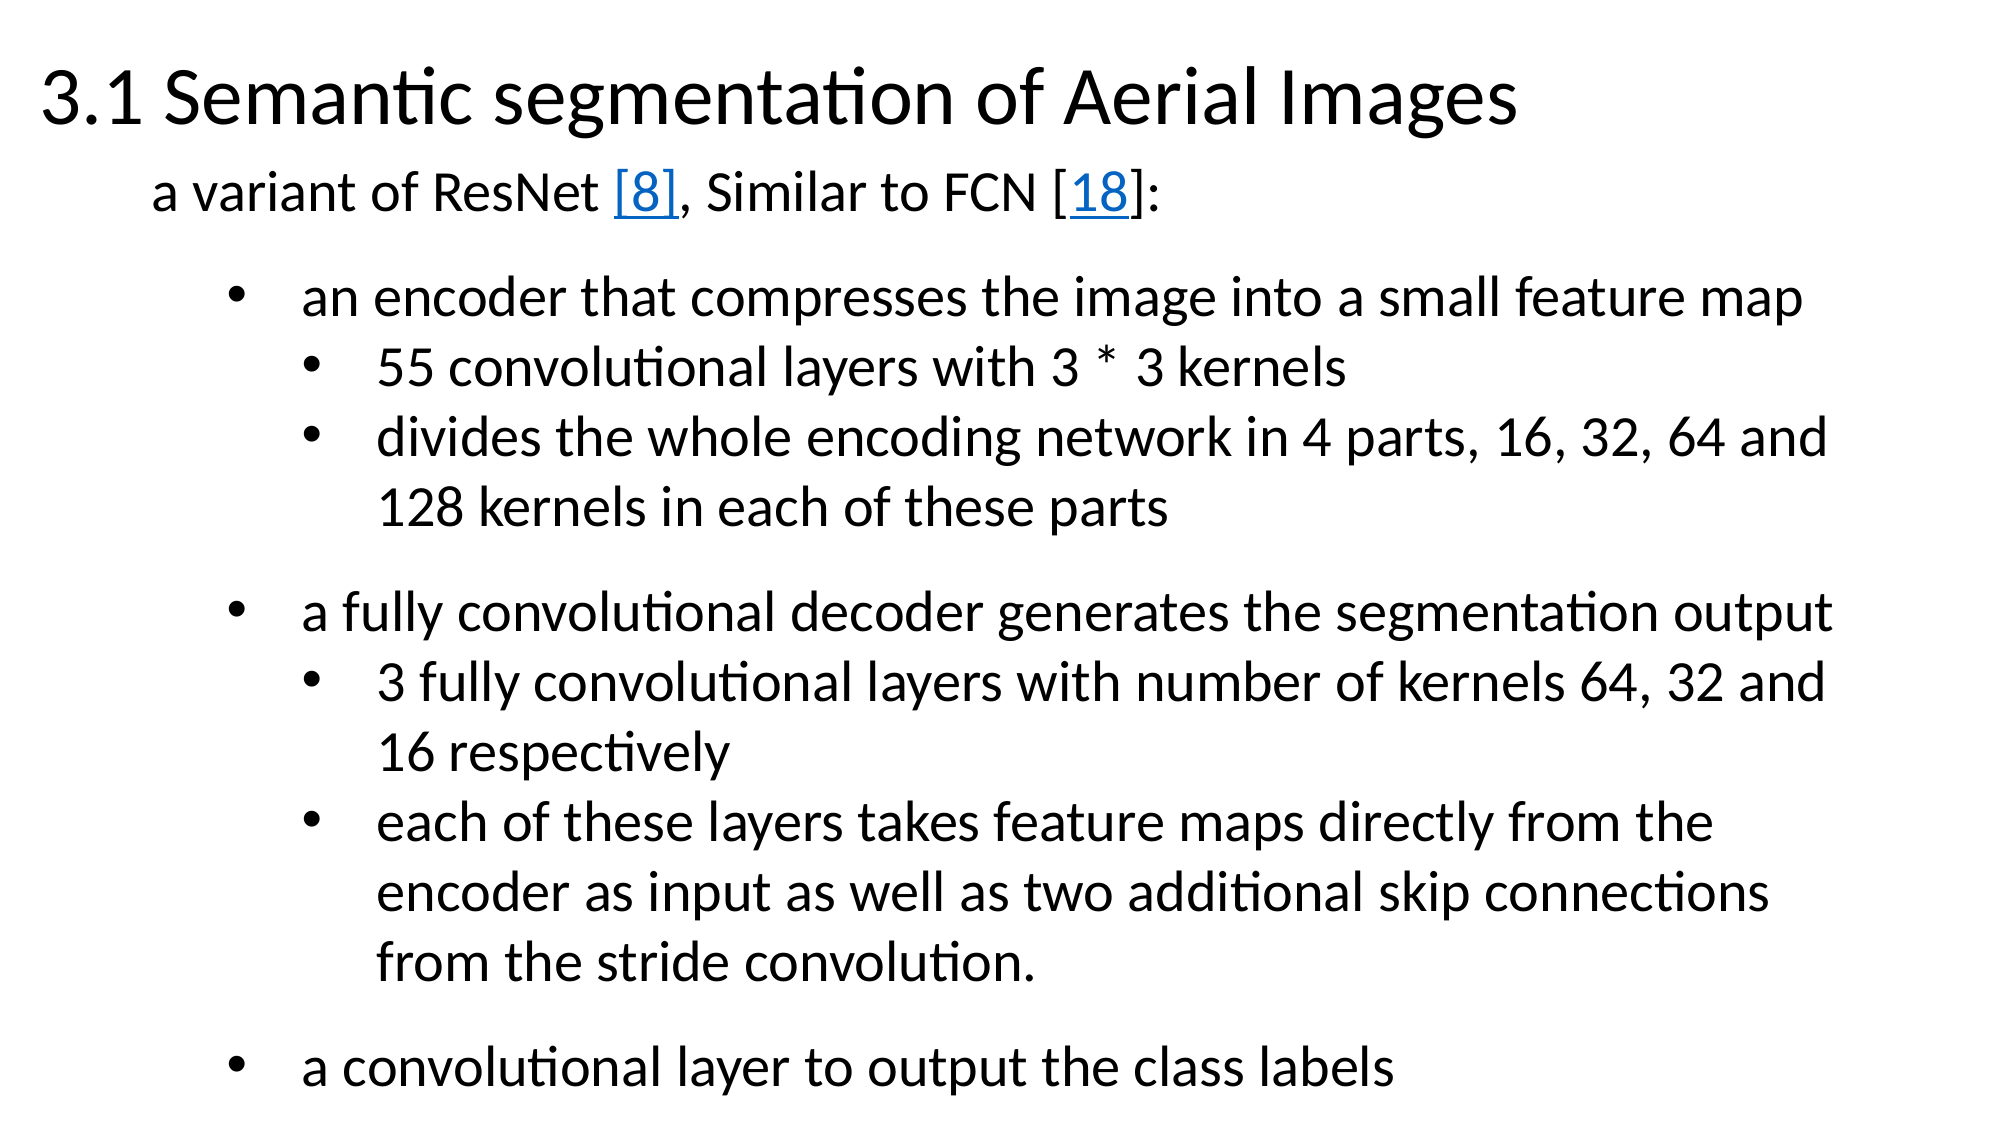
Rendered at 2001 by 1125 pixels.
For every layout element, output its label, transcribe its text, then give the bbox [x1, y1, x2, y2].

text_box 3.1 Semantic segmentation of Aerial Images [24, 33, 1624, 149]
text_box a variant of ResNet [8], Similar to FCN [18]: an encoder that compresses the image into a small feature map 55 convolutional layers with 3 * 3 kernels divides the whole encoding network in 4 parts, 16, 32, 64 and 128 kernels in each of these parts a fully convolutional decoder generates the segmentation output 3 fully convolutional layers with number of kernels 64, 32 and 16 respectively each of these layers takes feature maps directly from the encoder as input as well as two additional skip connections from the stride convolution. a convolutional layer to output the class labels [136, 146, 1879, 1106]
